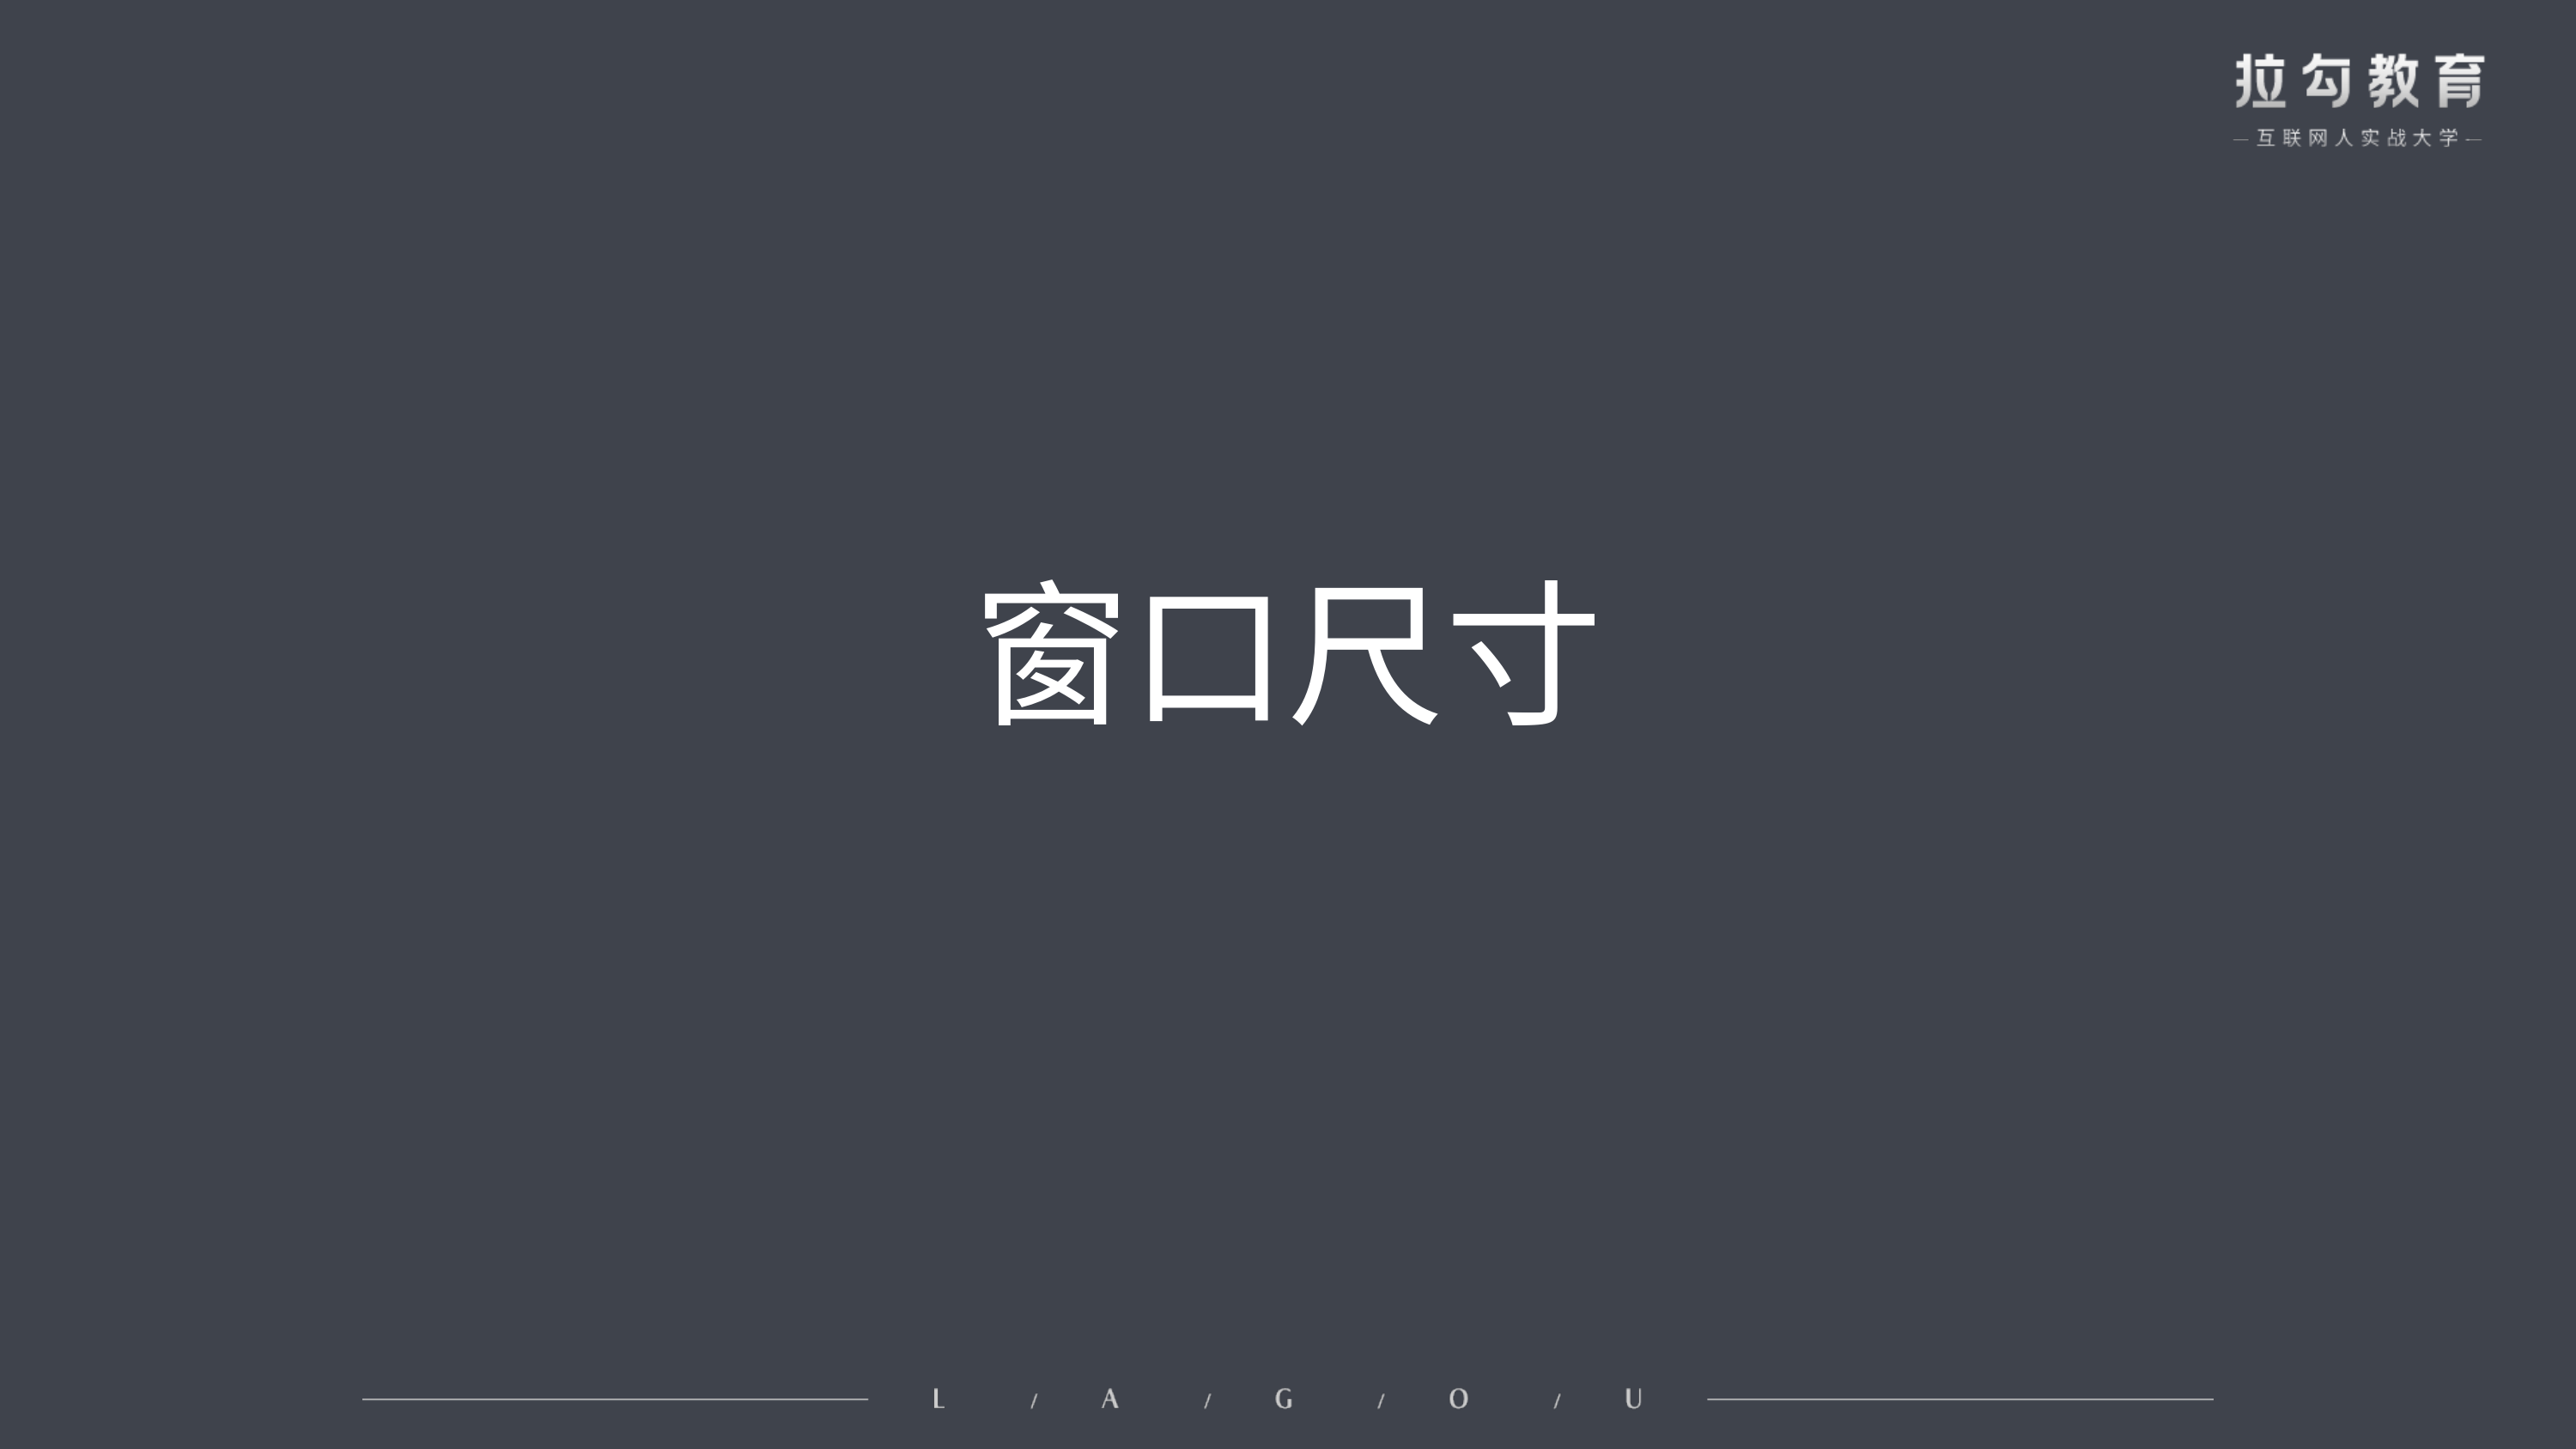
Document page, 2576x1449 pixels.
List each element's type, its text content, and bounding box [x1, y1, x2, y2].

picture [362, 1374, 2214, 1425]
picture [2182, 11, 2541, 197]
title 窗口尺寸 [177, 361, 2399, 754]
